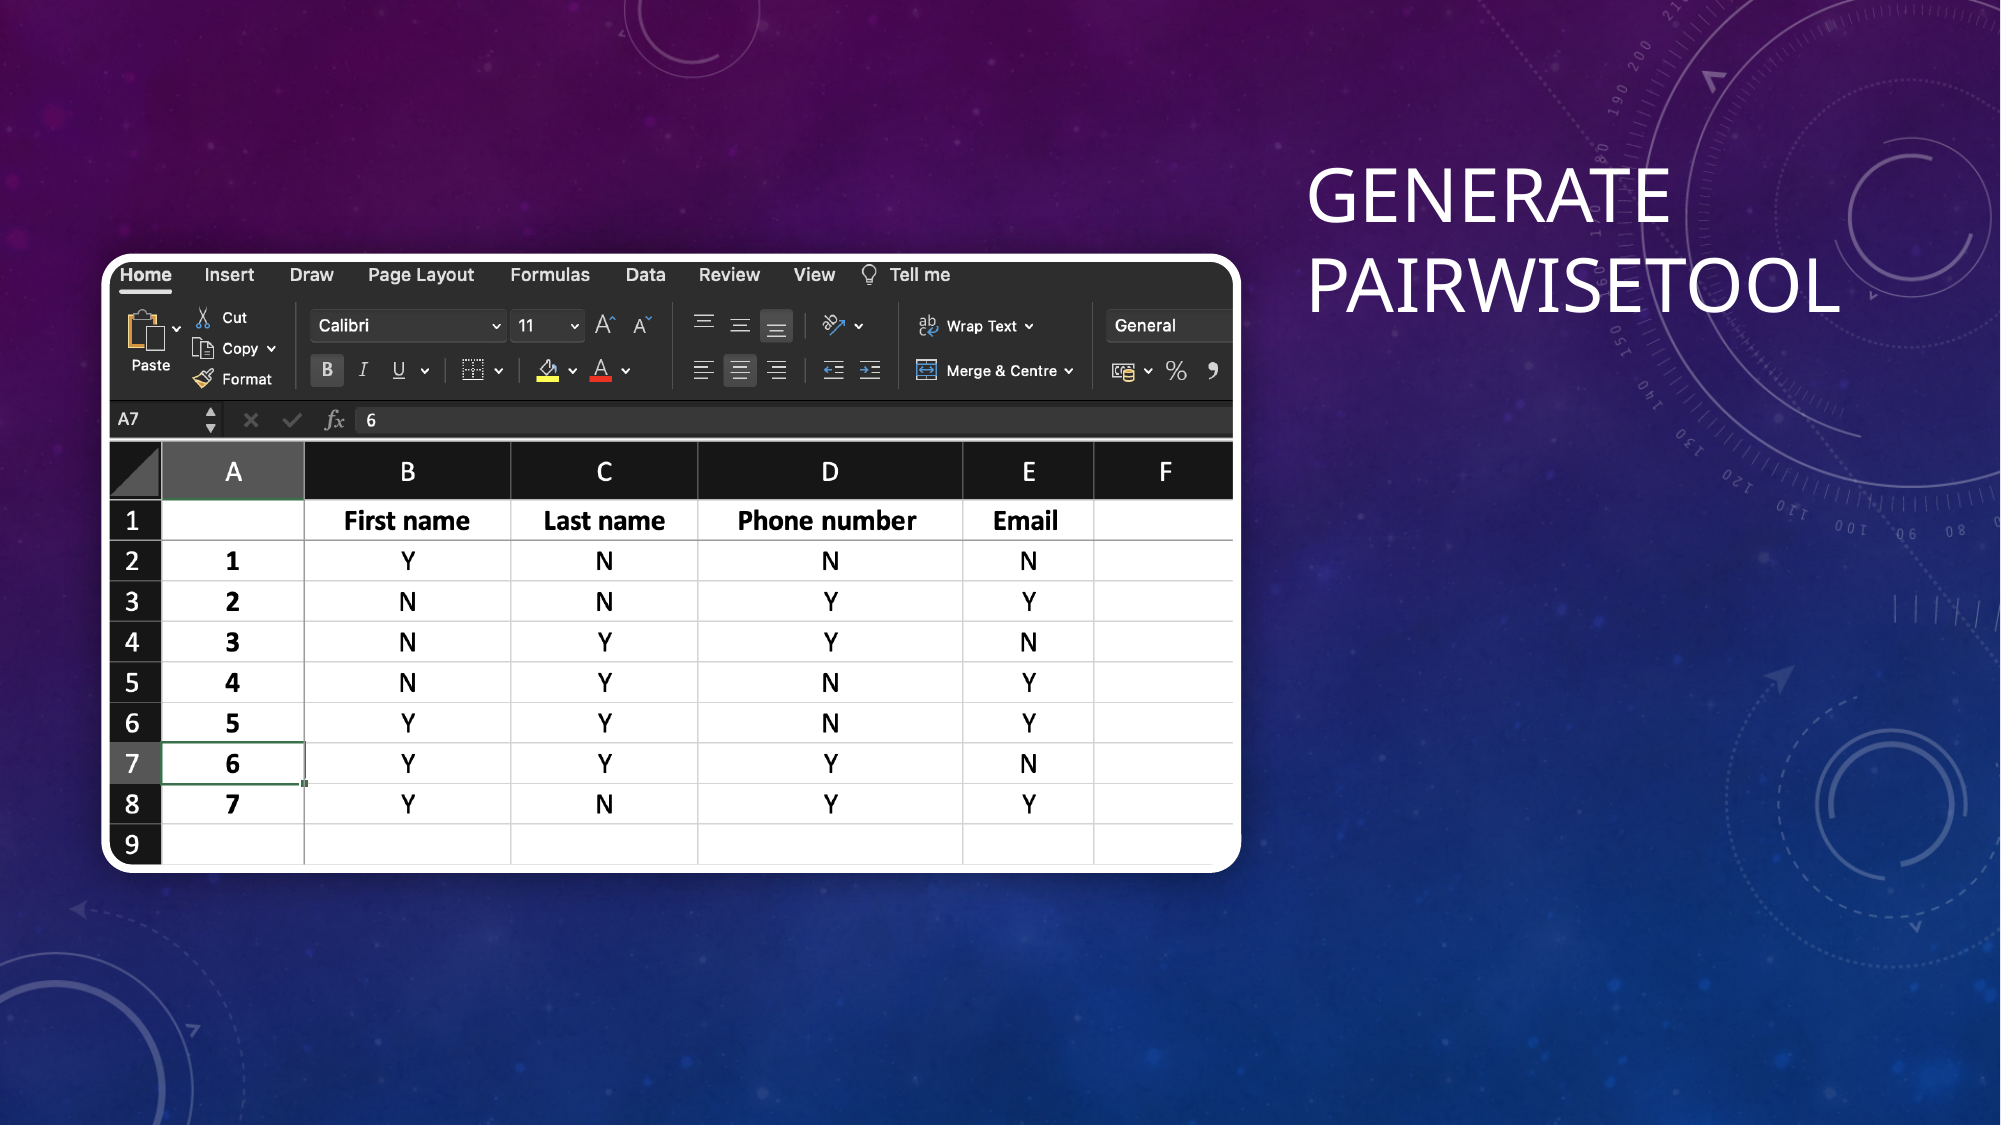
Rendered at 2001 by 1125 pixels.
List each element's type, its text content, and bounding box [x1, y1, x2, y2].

picture [0, 0, 2001, 1125]
title Generate pairwisetool [1290, 105, 1899, 370]
